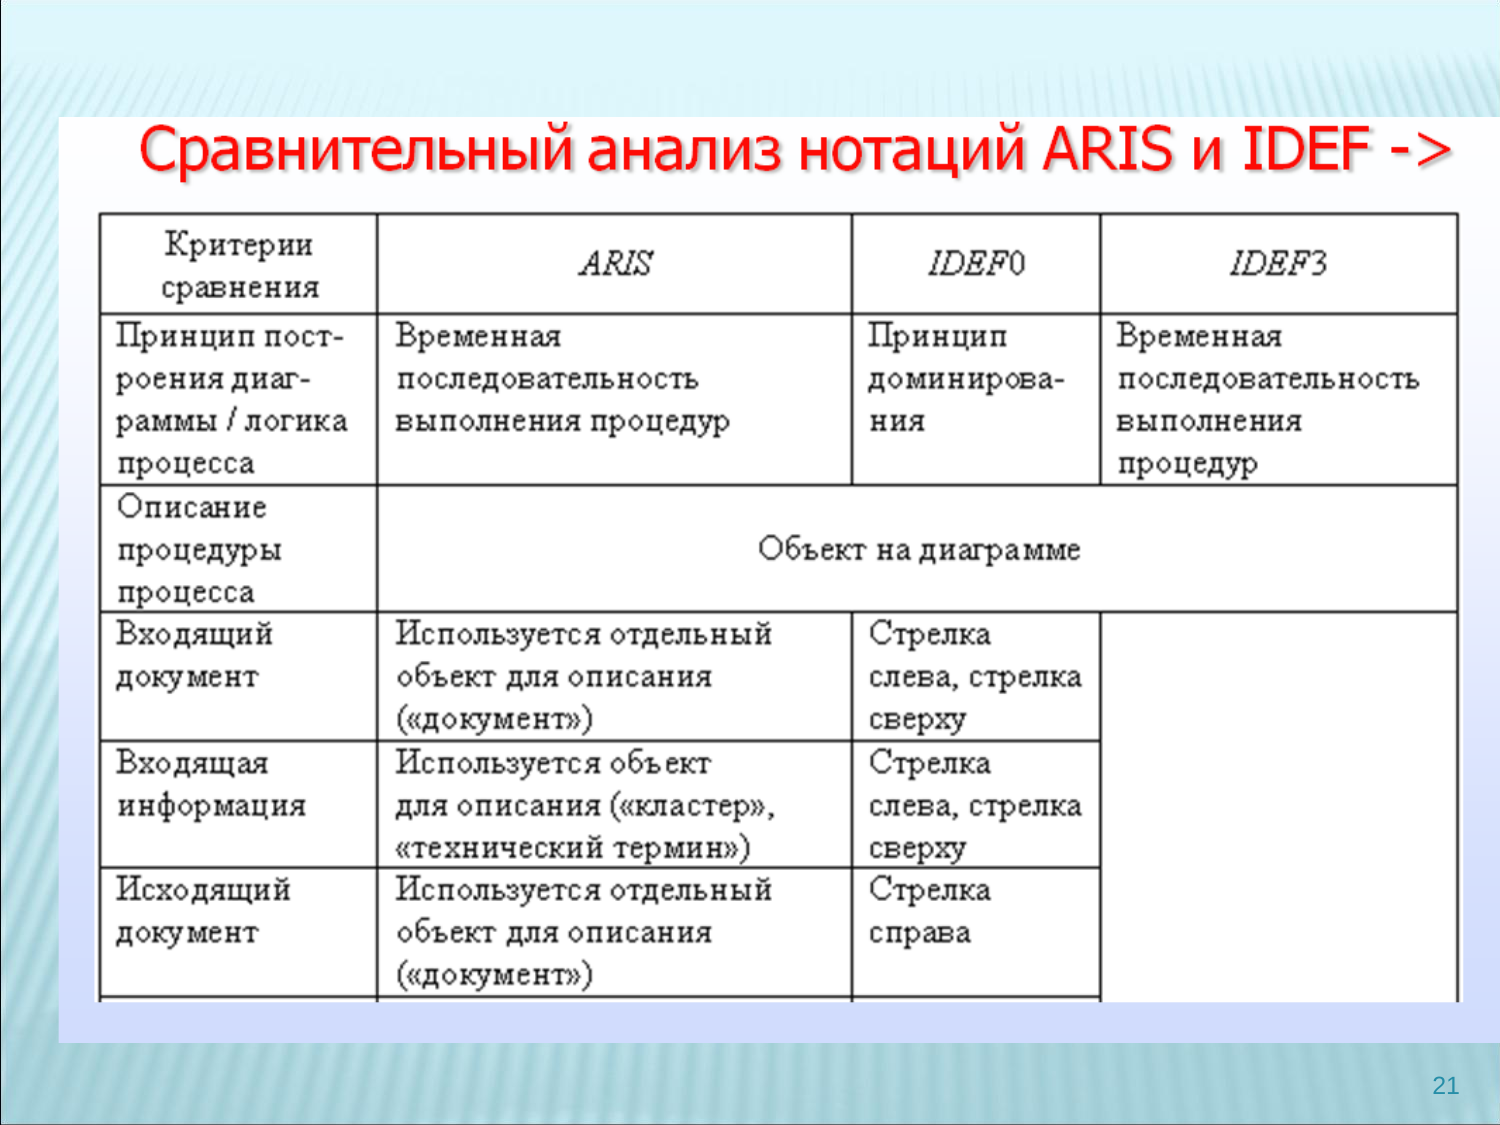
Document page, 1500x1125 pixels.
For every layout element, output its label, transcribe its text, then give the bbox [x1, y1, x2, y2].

text_box 21 [1350, 1062, 1475, 1103]
picture [0, 0, 1500, 1125]
